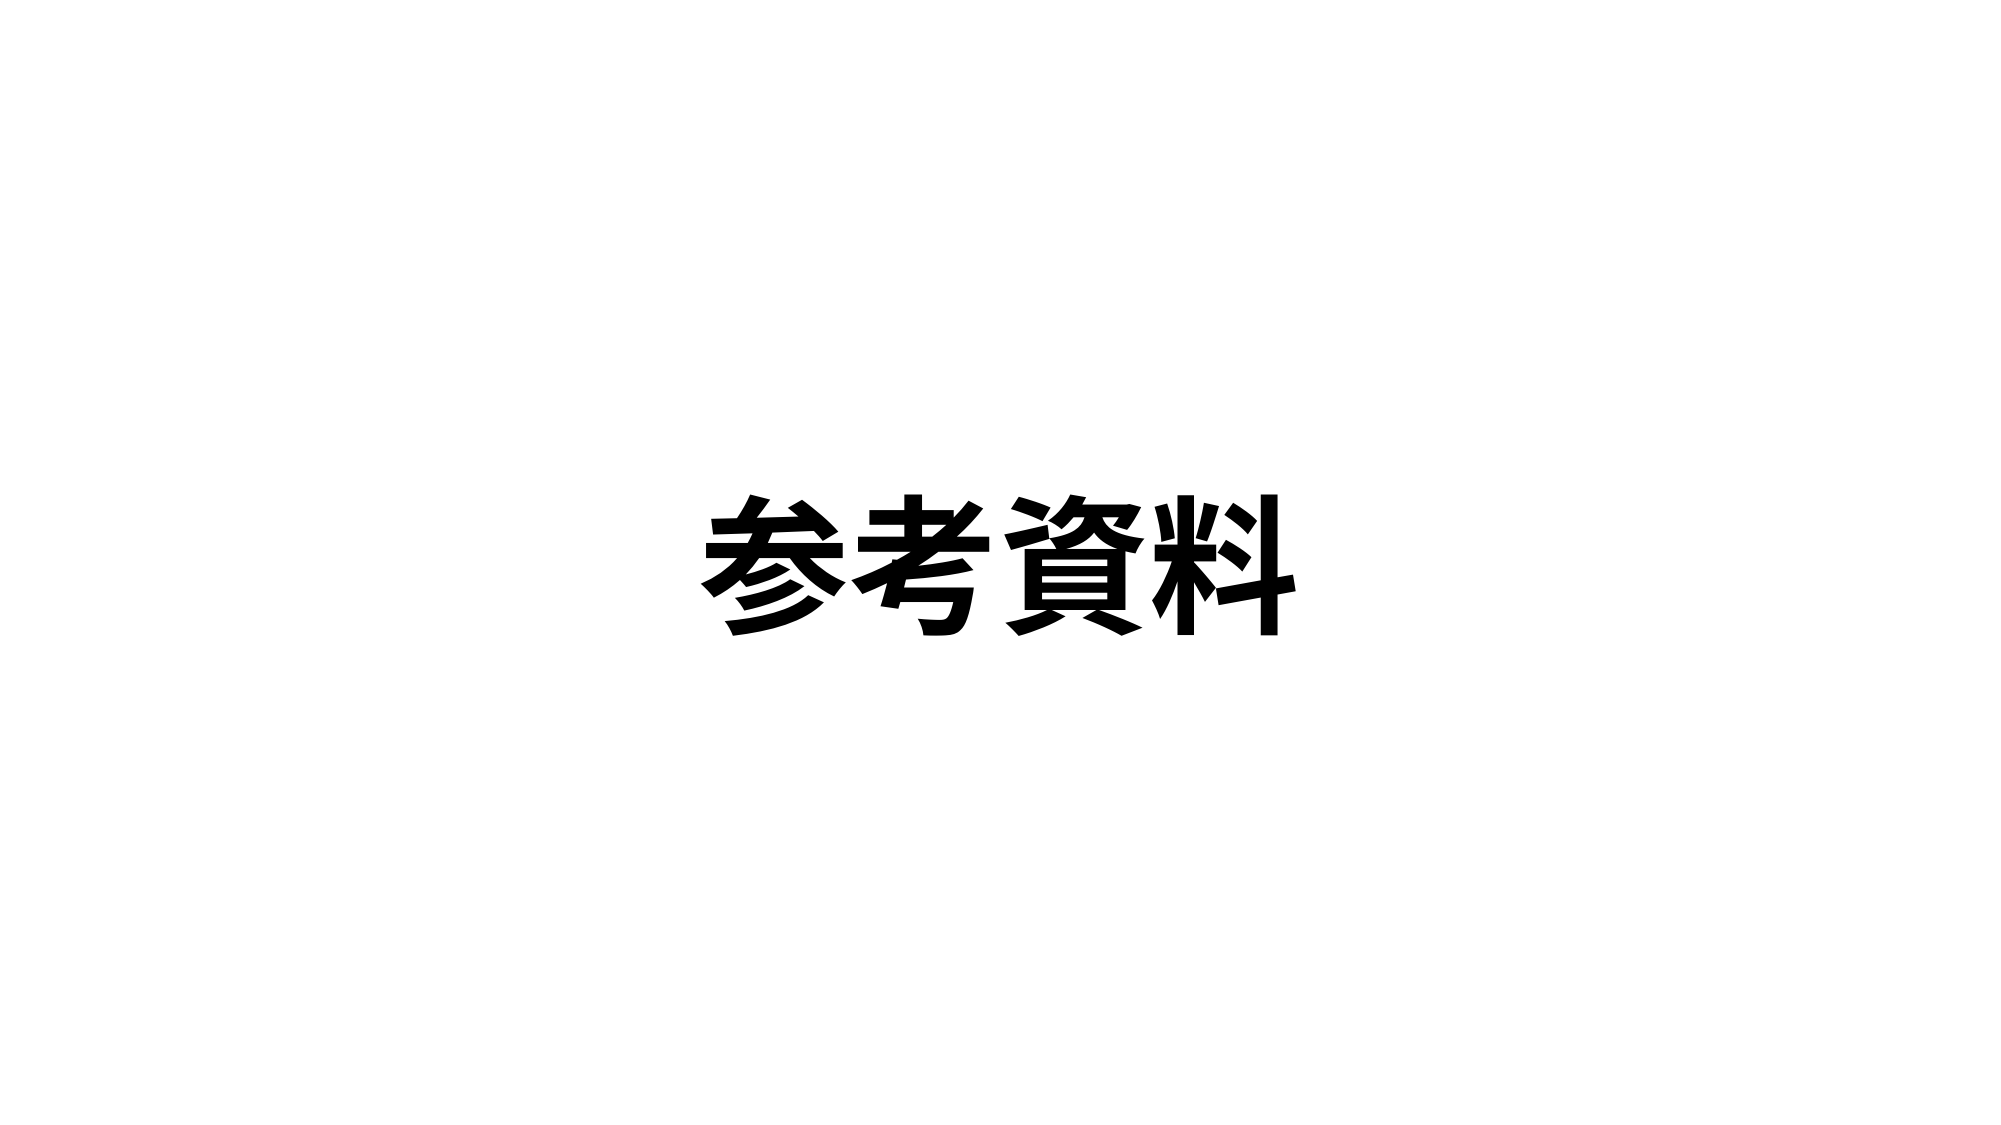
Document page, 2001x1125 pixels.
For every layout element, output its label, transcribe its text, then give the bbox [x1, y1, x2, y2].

text_box 参考資料 [457, 465, 1543, 660]
